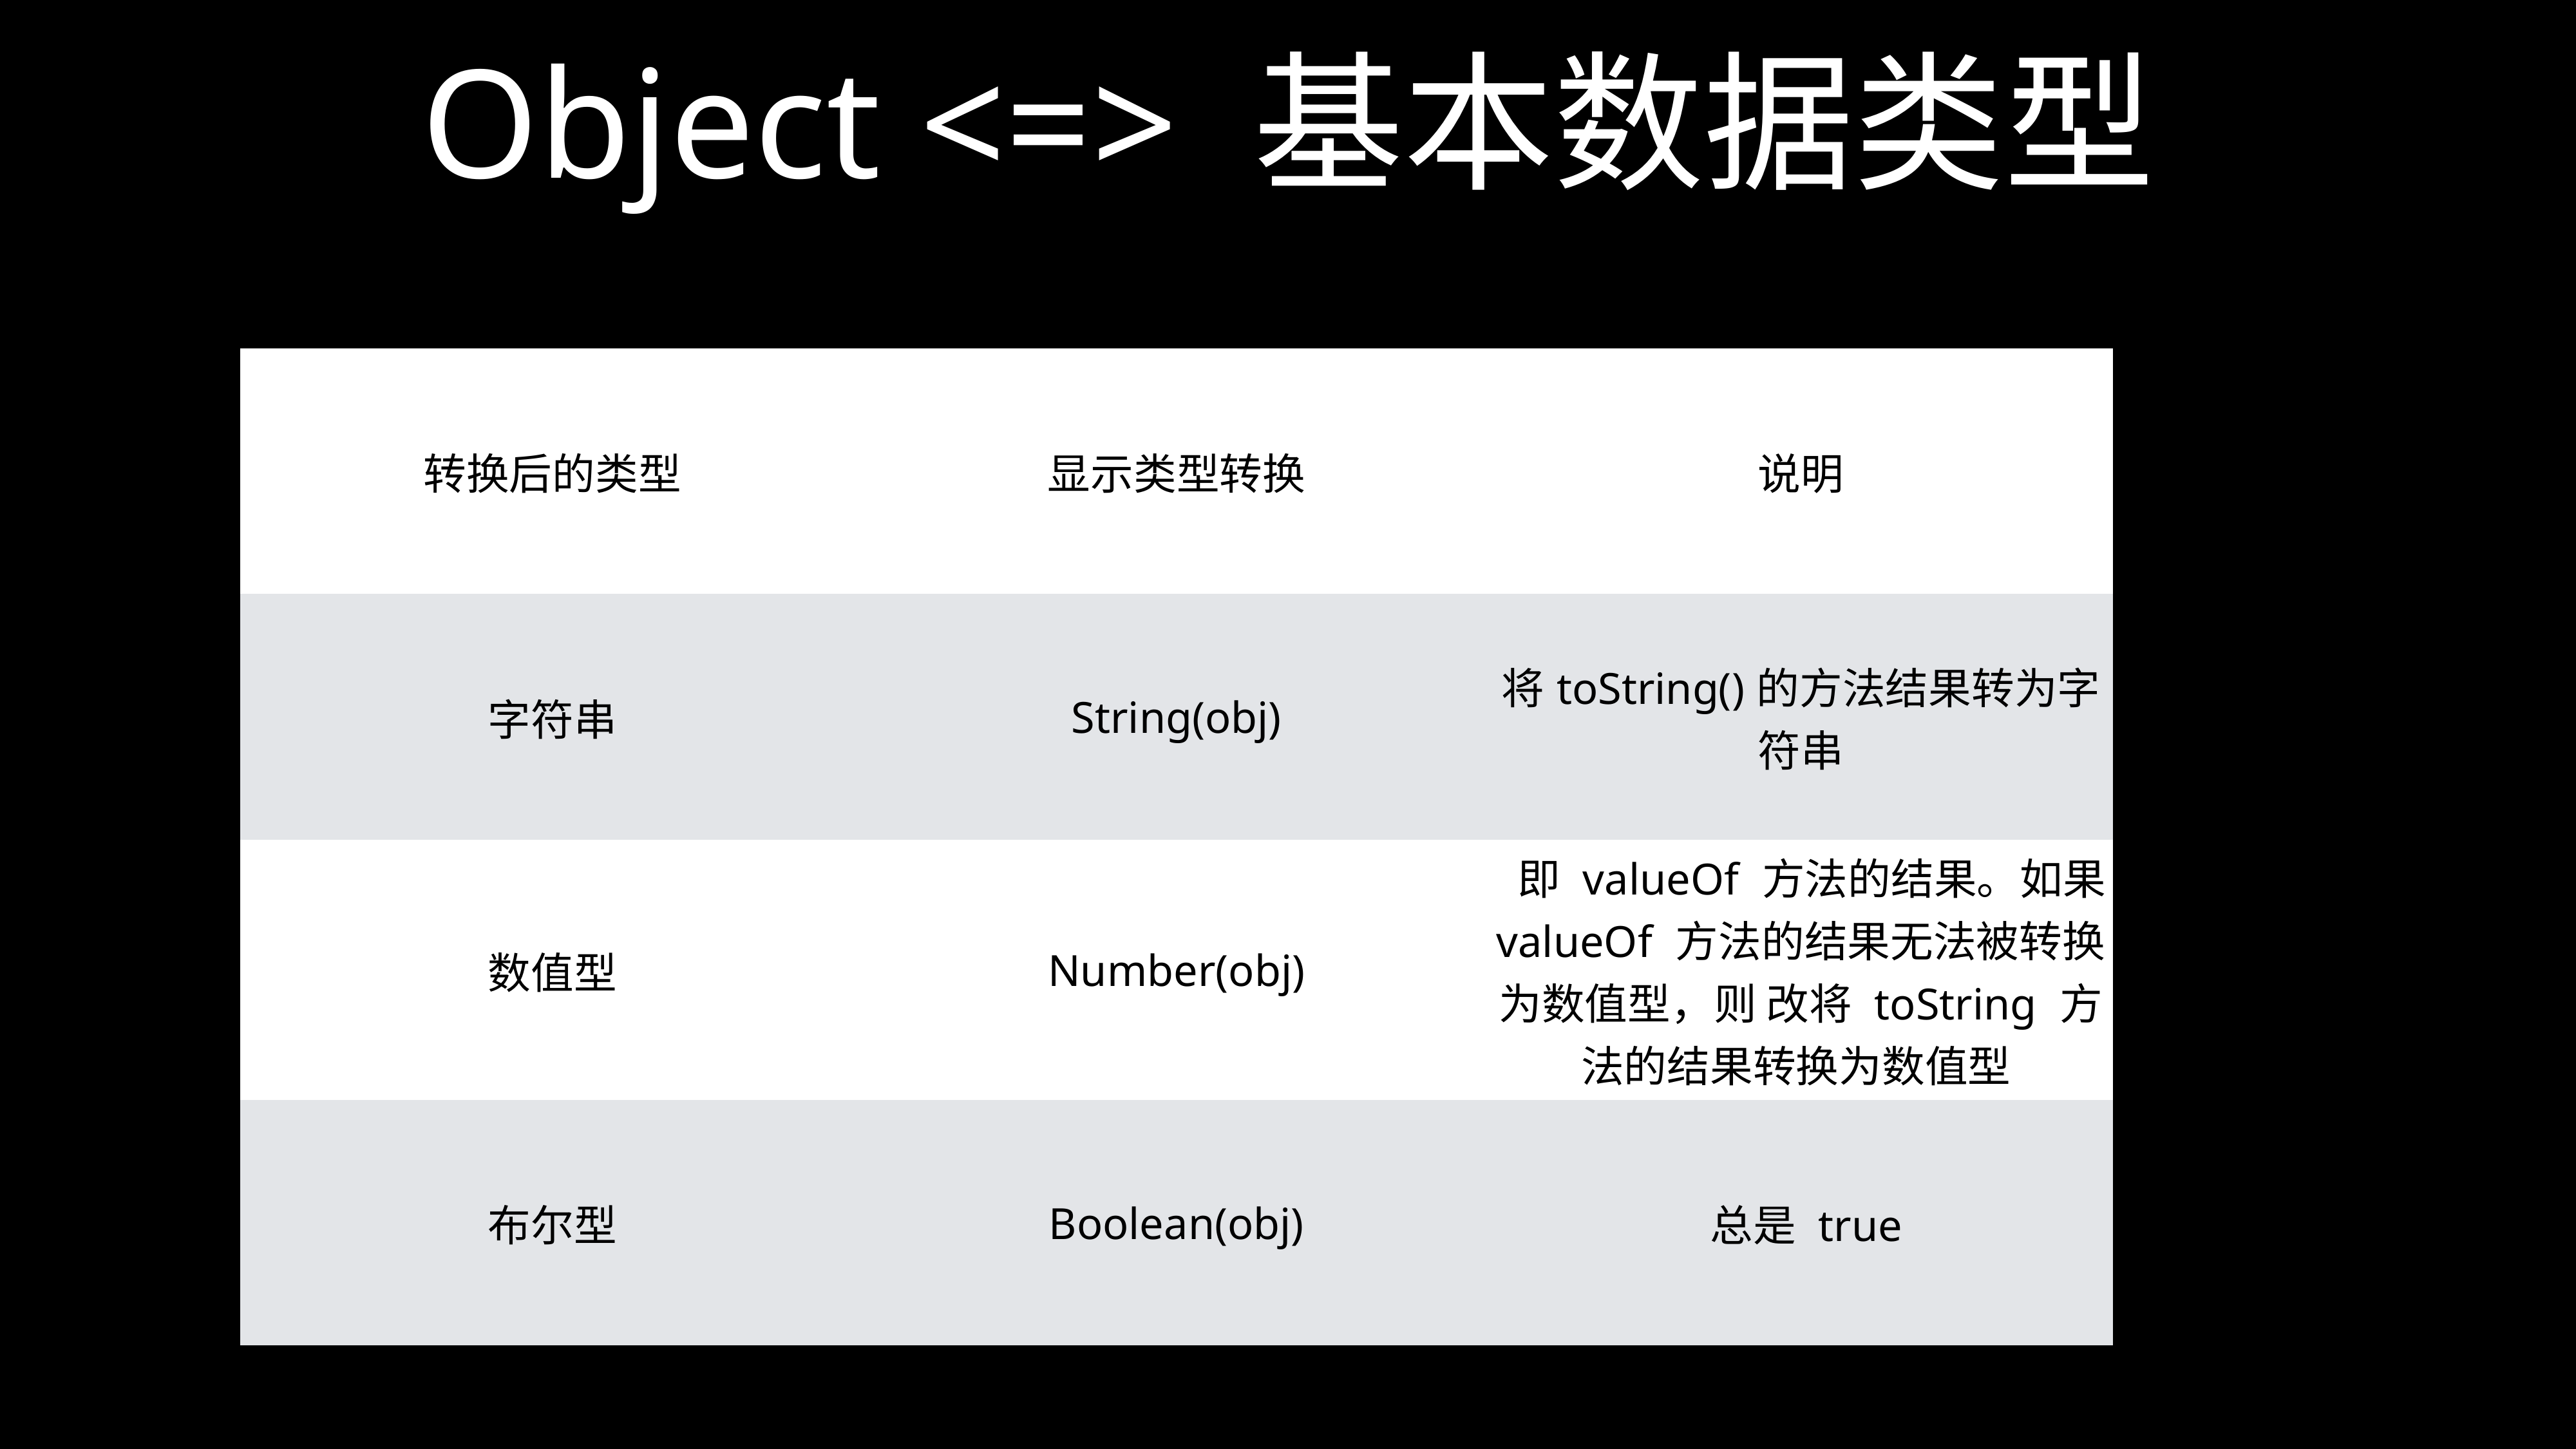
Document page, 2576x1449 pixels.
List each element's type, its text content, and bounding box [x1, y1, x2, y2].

table_header 显示类型转换 [864, 348, 1489, 594]
table_cell String(obj) [864, 594, 1489, 840]
table_cell 数值型 [240, 840, 864, 1100]
table_header 说明 [1489, 348, 2113, 594]
table_header 转换后的类型 [240, 348, 864, 594]
table_cell 字符串 [240, 594, 864, 840]
table_cell 将toString()的方法结果转为字符串 [1489, 594, 2113, 840]
table_cell Boolean(obj) [864, 1100, 1489, 1345]
table_cell 总是 true [1489, 1100, 2113, 1345]
title Object <=> 基本数据类型 [178, 0, 2398, 240]
table_cell Number(obj) [864, 840, 1489, 1100]
table_cell 布尔型 [240, 1100, 864, 1345]
table_cell 即 valueOf 方法的结果。如果 valueOf 方法的结果无法被转换为数值型，则 改将 toString 方法的结果转换为数值型 [1489, 840, 2113, 1100]
